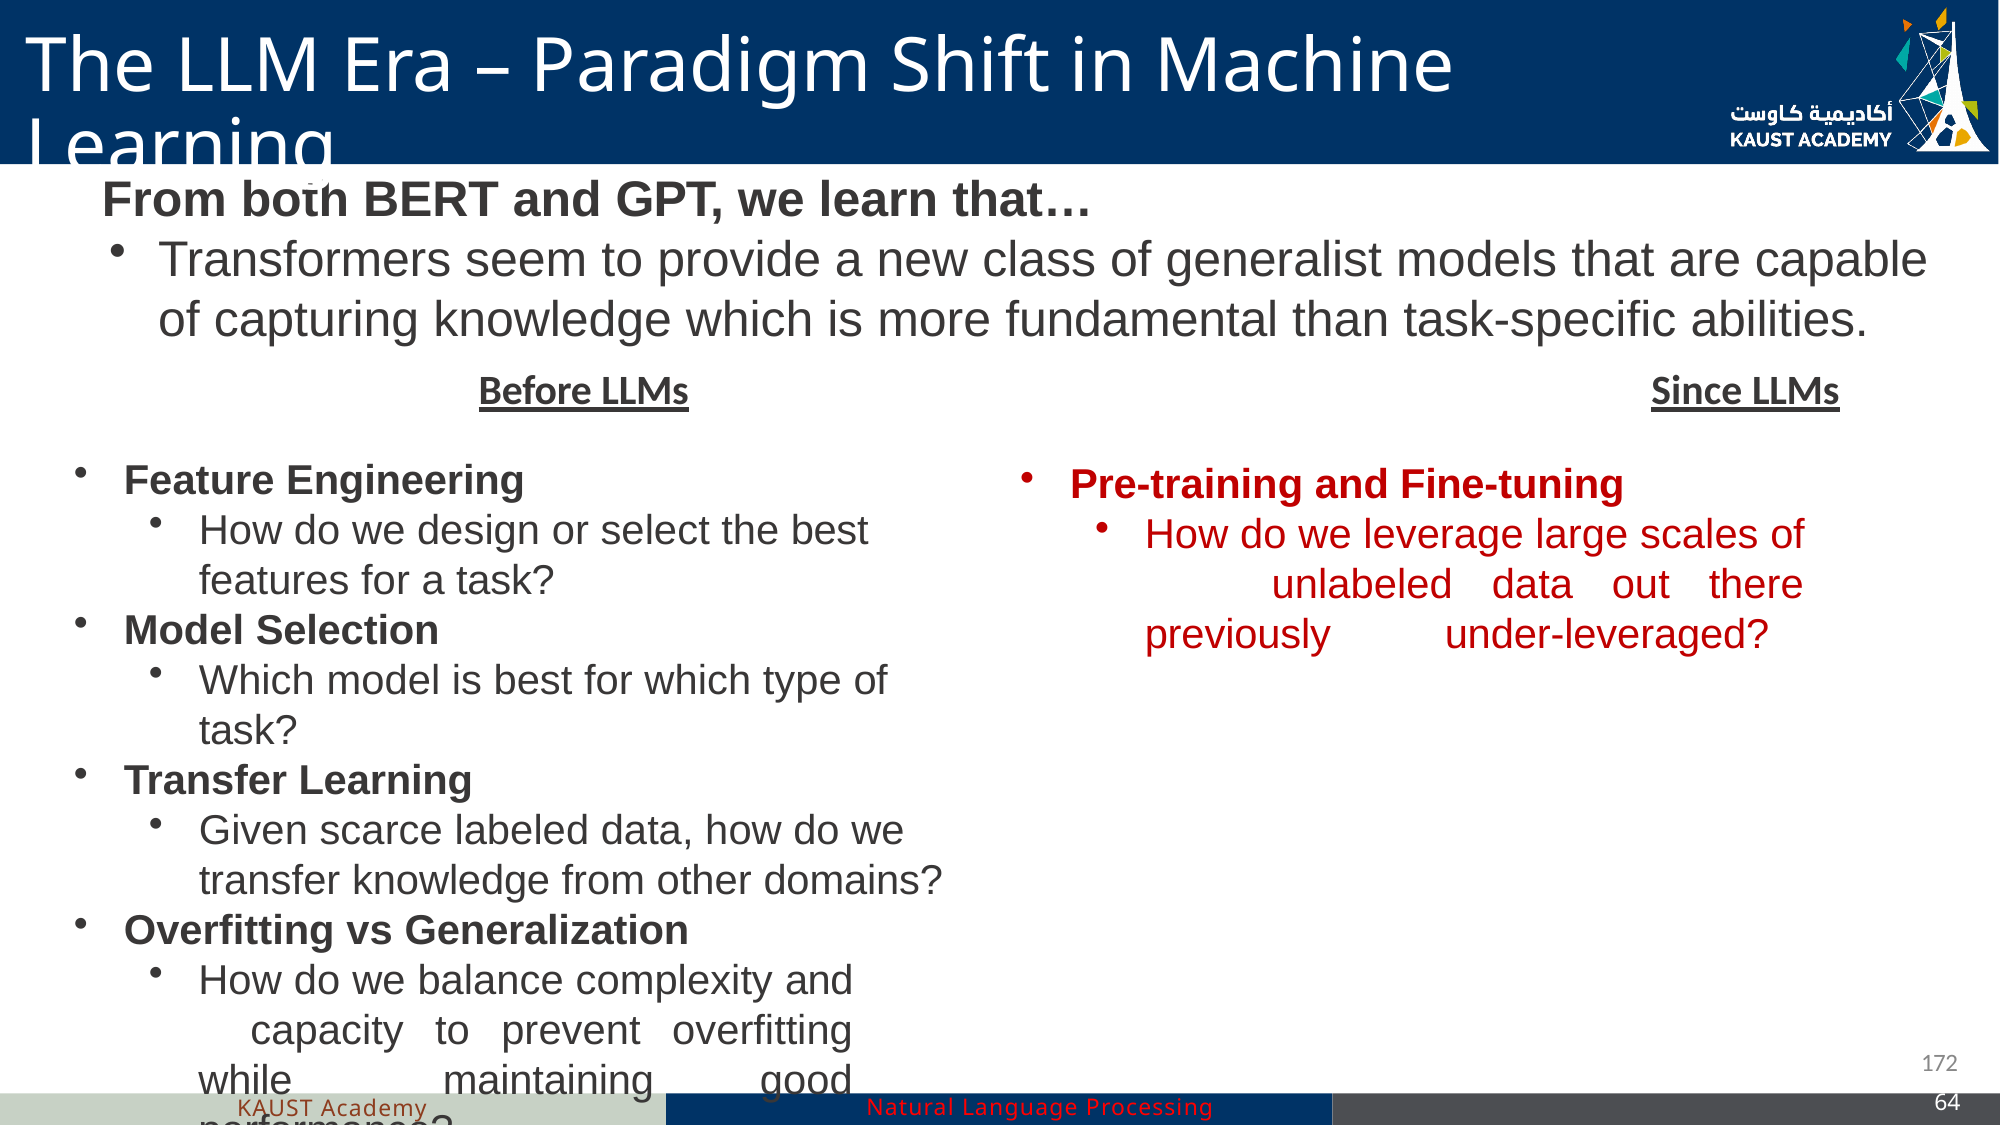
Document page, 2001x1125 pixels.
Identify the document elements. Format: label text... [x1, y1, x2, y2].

title The LLM Era – Paradigm Shift in Machine Learning [25, 24, 1737, 215]
text_box Which model is best for which type of task? Transfer Learning Given scarce labeled data, how do we transfer knowledge from other domains? Overfitting vs Generalization [71, 650, 947, 954]
text_box How do we balance complexity and capacity to prevent overfitting while maintaining good performance? [146, 950, 854, 1125]
picture [1721, 0, 2000, 159]
text_box How do we design or select the best features for a task? [146, 500, 870, 604]
text_box From both BERT and GPT, we learn that… Transformers seem to provide a new class of generalist models that are capable of capturing knowledge which is more fundamental than task-specific abilities. Before LLMs Since LLMs [99, 164, 1933, 413]
text_box 172 [1918, 1044, 1962, 1077]
text_box Feature Engineering [71, 450, 529, 503]
text_box Pre-training and Fine-tuning How do we leverage large scales of unlabeled data out there previously under-leveraged? [1018, 455, 1805, 658]
text_box Model Selection [71, 600, 443, 650]
